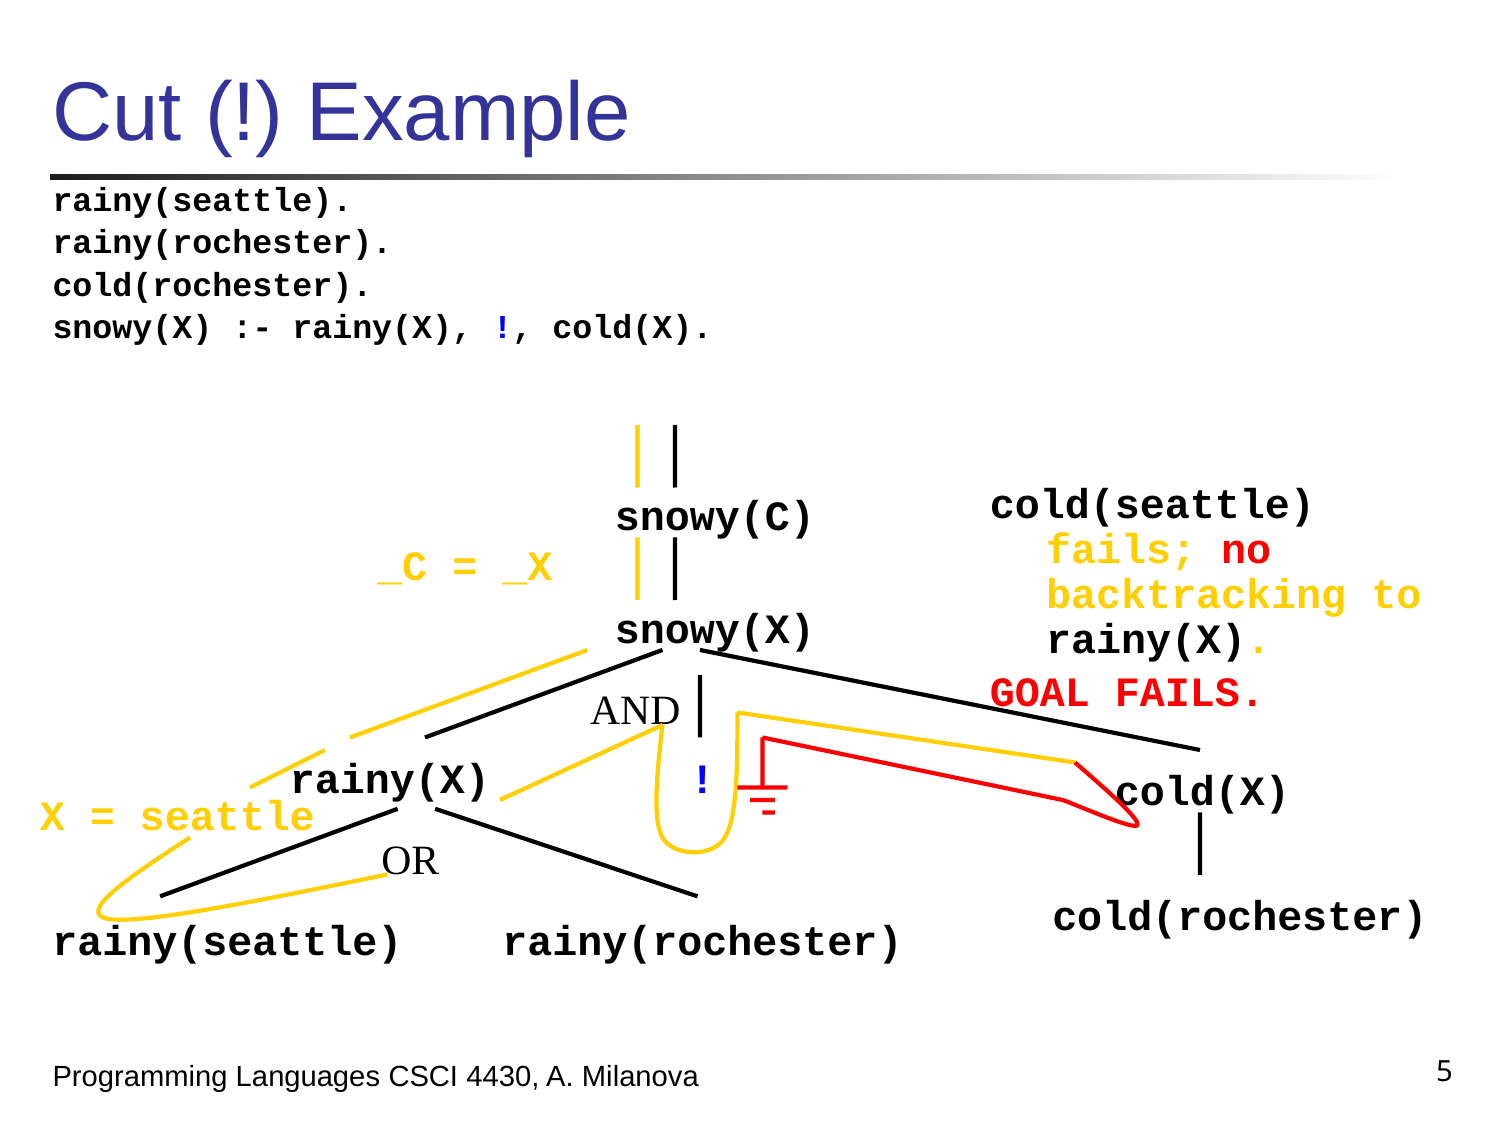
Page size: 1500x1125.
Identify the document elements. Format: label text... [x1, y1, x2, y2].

text_box [1062, 762, 1138, 826]
text_box snowy(X) [600, 600, 850, 650]
text_box cold(rochester) [1037, 887, 1463, 938]
text_box cold(seattle) fails; no backtracking to rainy(X). GOAL FAILS. [975, 474, 1450, 688]
text_box [98, 838, 388, 920]
text_box _C = _X [362, 537, 613, 588]
text_box rainy(seattle) [37, 912, 438, 963]
text_box AND [575, 675, 696, 740]
slide_number 5 [1154, 1023, 1468, 1100]
text_box OR [366, 825, 455, 890]
footer Programming Languages CSCI 4430, A. Milanova [37, 1024, 813, 1101]
text_box rainy(rochester) [487, 912, 938, 963]
text_box [656, 712, 738, 853]
list rainy(seattle). rainy(rochester). cold(rochester). snowy(X) :- rainy(X), !, cold(X). [37, 174, 738, 350]
text_box cold(X) [1100, 762, 1375, 813]
text_box rainy(X) [275, 750, 525, 800]
title Cut (!) Example [37, 0, 1466, 165]
text_box snowy(C) [600, 487, 850, 538]
text_box X = seattle [24, 787, 363, 838]
